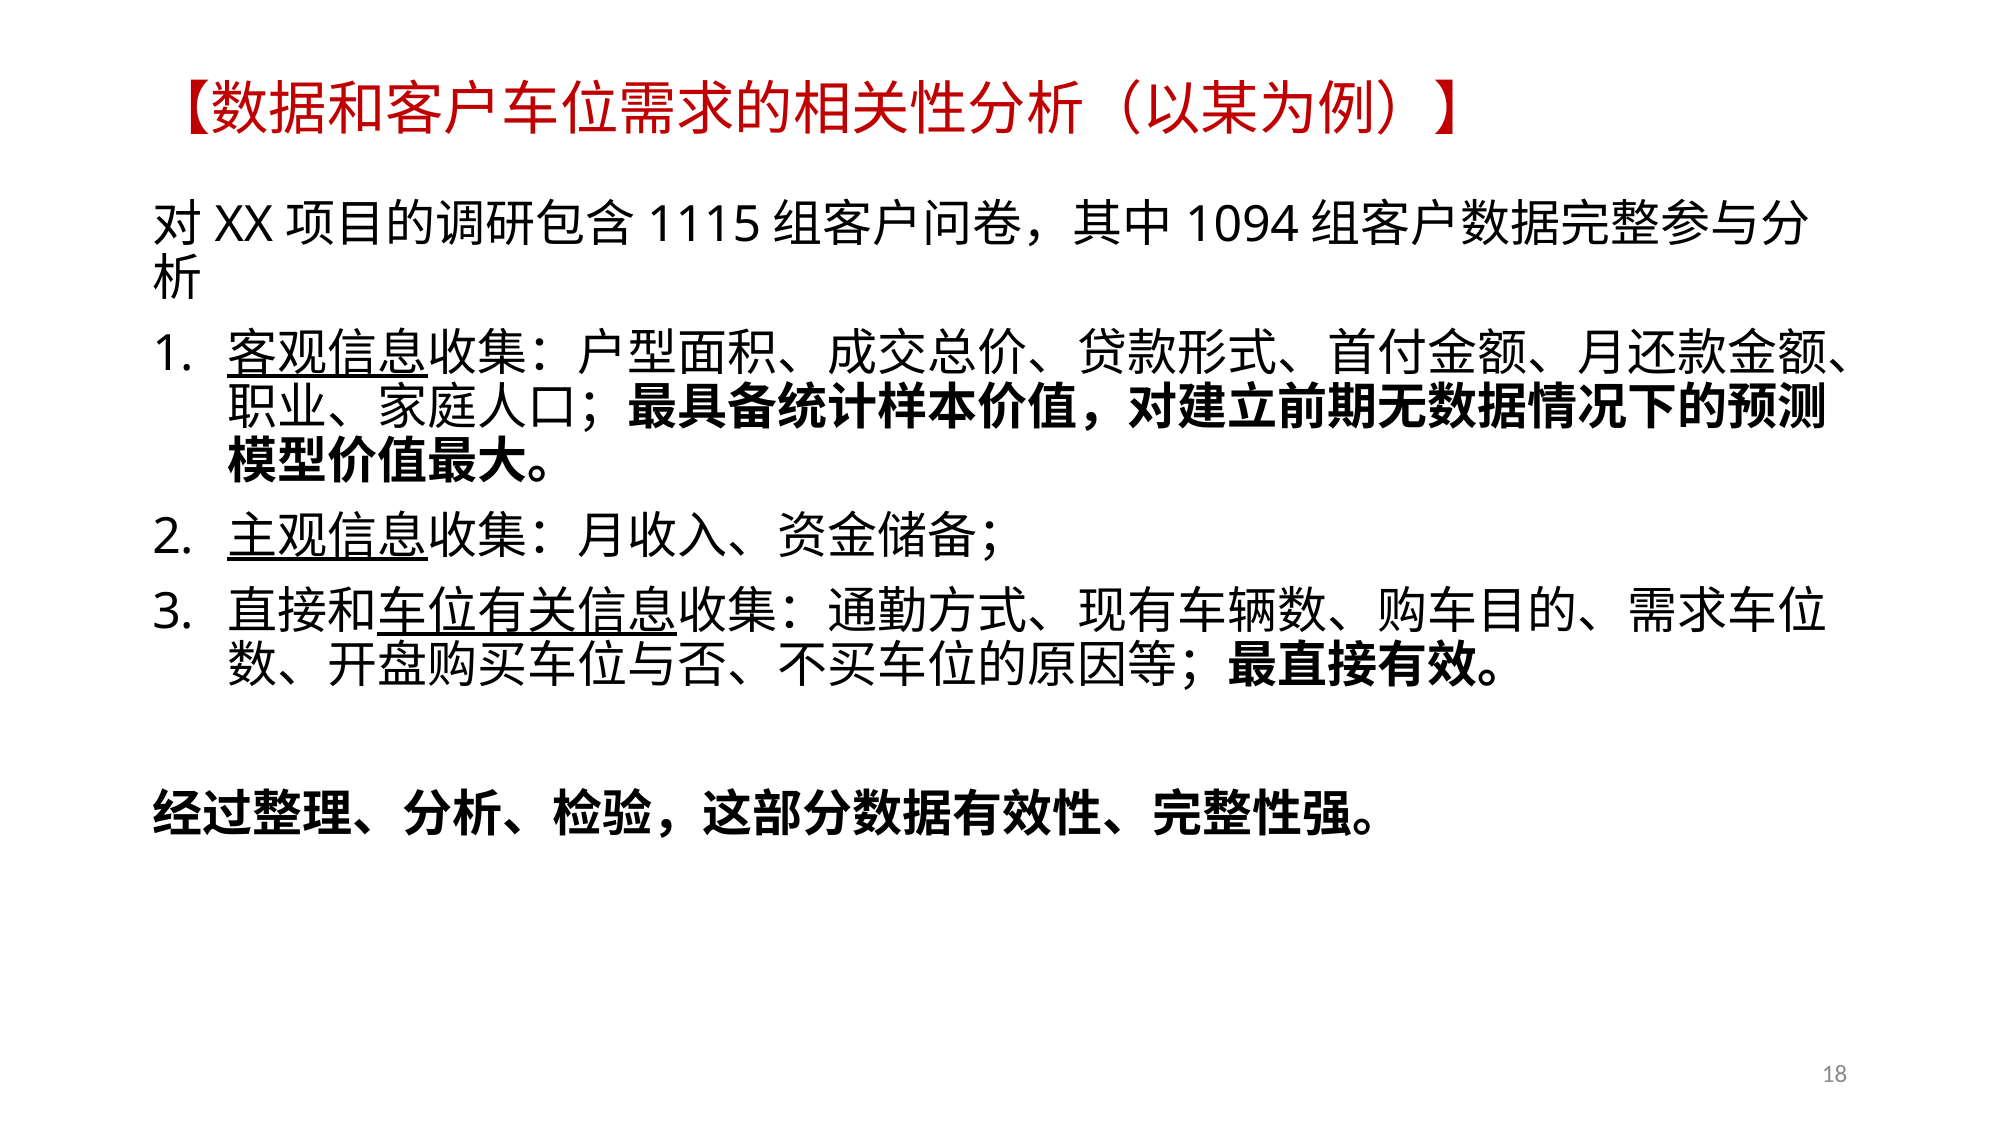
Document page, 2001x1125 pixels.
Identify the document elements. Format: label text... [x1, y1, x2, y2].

list 对XX项目的调研包含1115组客户问卷，其中1094组客户数据完整参与分析 客观信息收集：户型面积、成交总价、贷款形式、首付金额、月还款金额、职业、家庭人口；最具备统计样本价值，对建立前期无数据情况下的预测模型价值最大。 主观信息收集：月收入、资金储备； 直接和车位有关信息收集：通勤方式、现有车辆数、购车目的、需求车位数、开盘购买车位与否、不买车位的原因等；最直接有效。 经过整理、分析、检验，这部分数据有效性、完整性强。 [137, 191, 1863, 1014]
title 【数据和客户车位需求的相关性分析（以某为例）】 [137, 59, 1863, 163]
